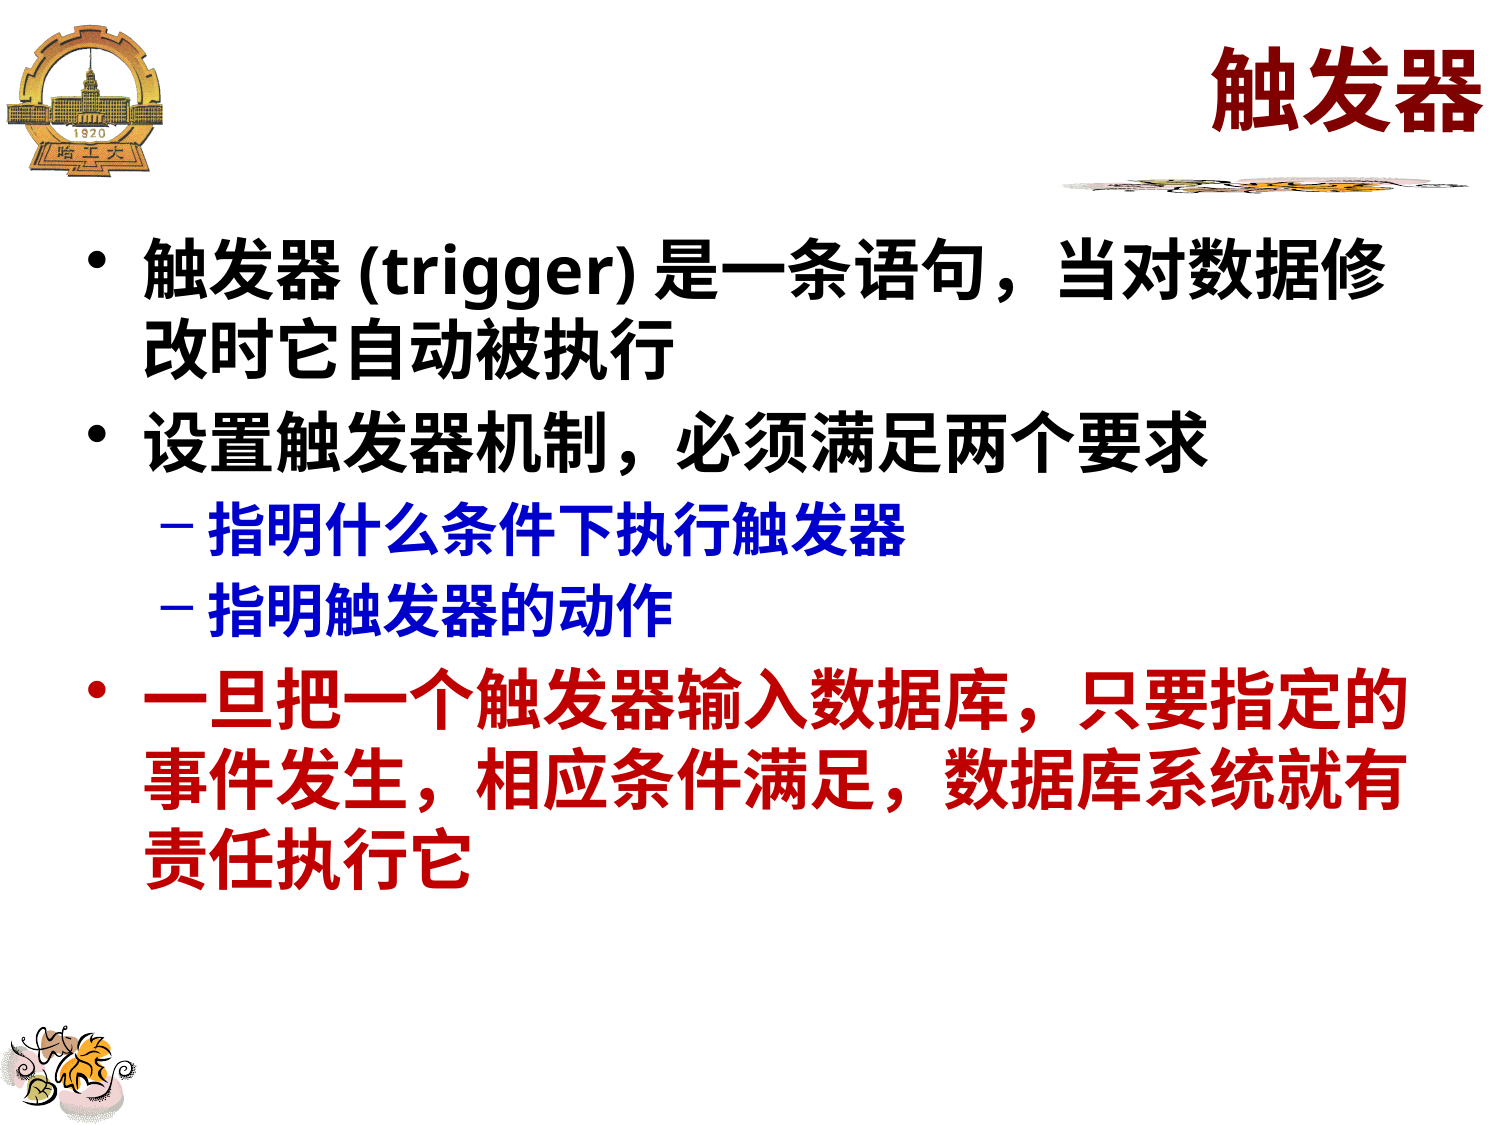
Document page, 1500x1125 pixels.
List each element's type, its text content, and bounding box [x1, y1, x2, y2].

list 触发器(trigger)是一条语句，当对数据修改时它自动被执行 设置触发器机制，必须满足两个要求 指明什么条件下执行触发器 指明触发器的动作 一旦把一个触发器输入数据库，只要指定的事件发生，相应条件满足，数据库系统就有责任执行它 [70, 220, 1468, 964]
title 触发器 [162, 0, 1500, 176]
picture [0, 24, 175, 182]
